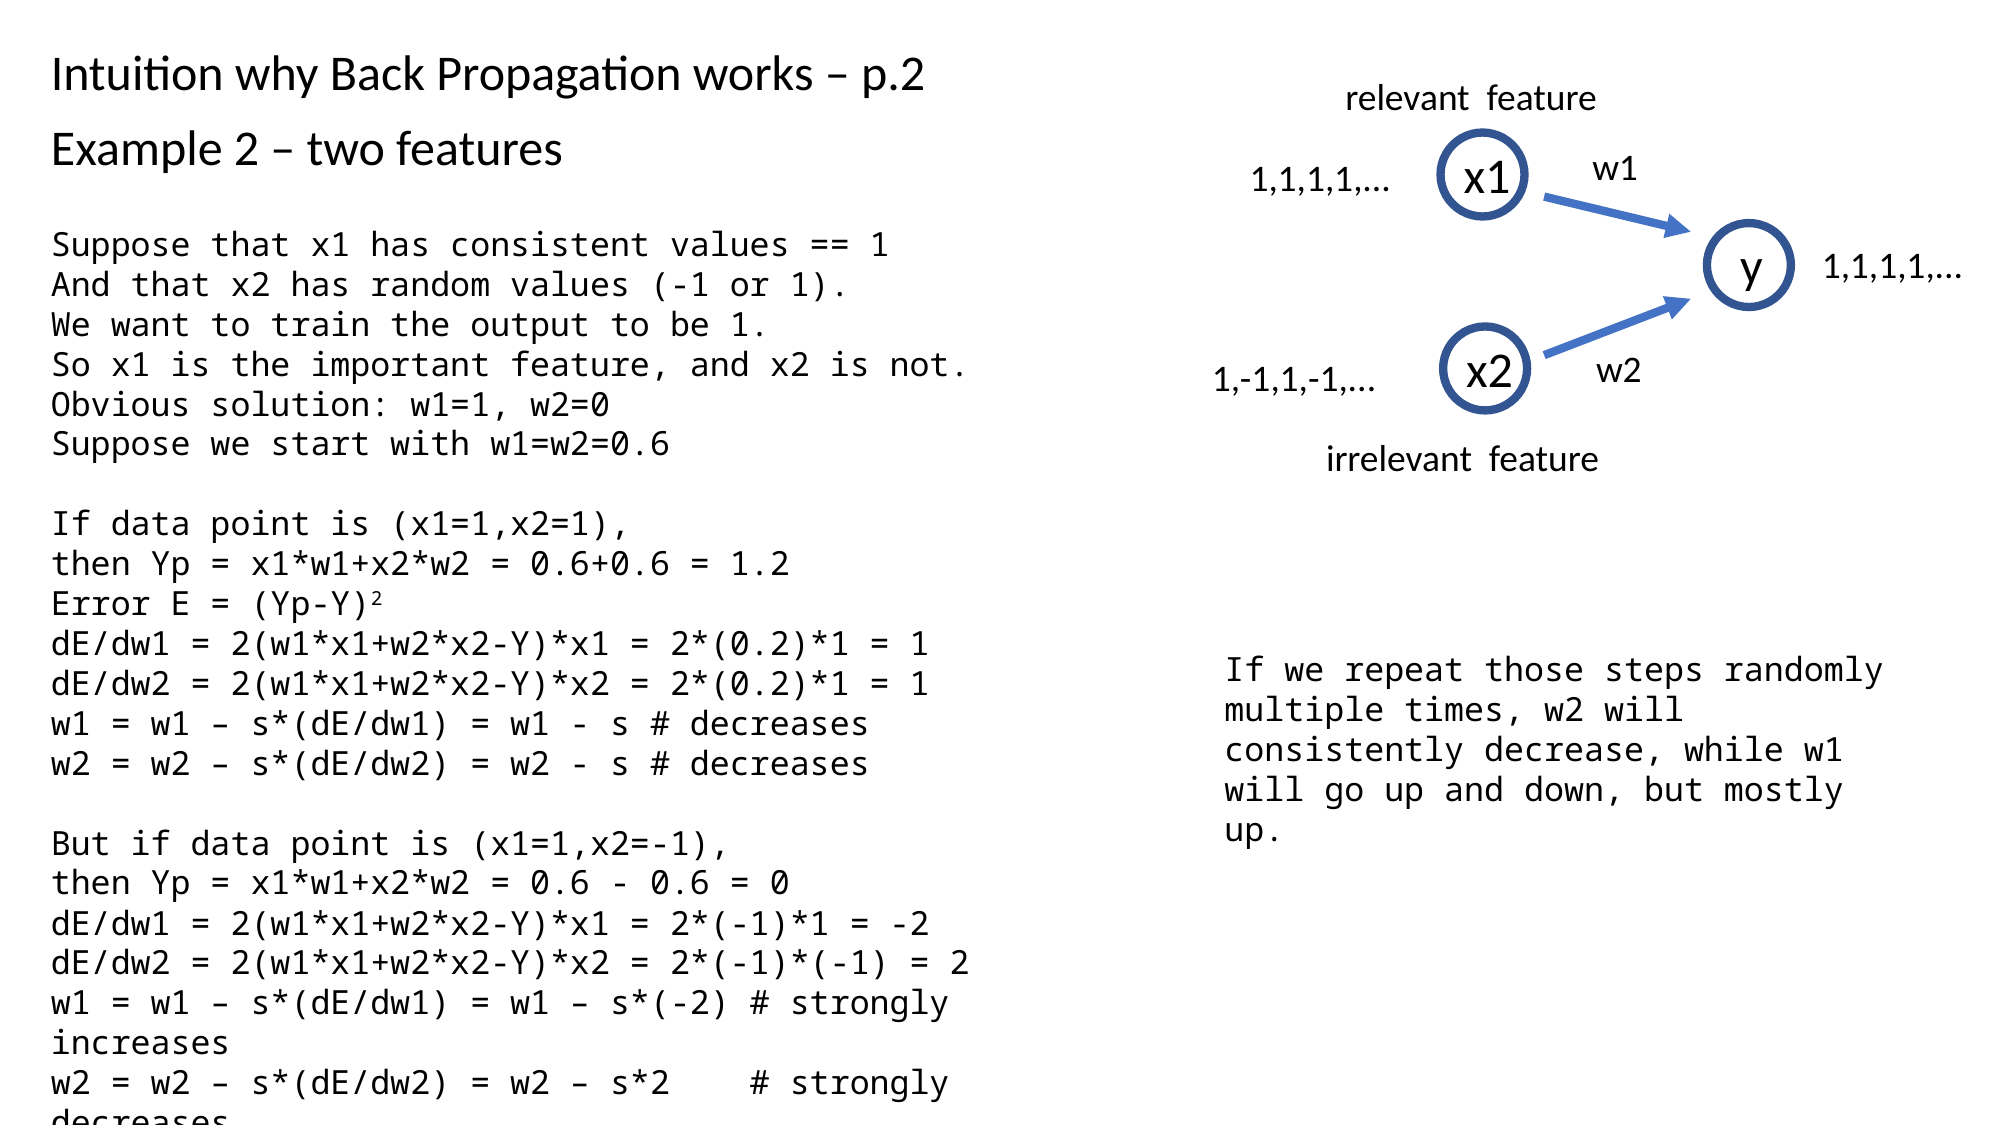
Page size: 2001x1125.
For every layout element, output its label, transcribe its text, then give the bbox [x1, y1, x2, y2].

text_box [1465, 131, 1500, 135]
text_box [1439, 148, 1448, 201]
text_box relevant feature [1330, 65, 1618, 126]
text_box 1,1,1,1,... [1234, 146, 1424, 207]
text_box w2 [1581, 337, 1695, 398]
text_box Intuition why Back Propagation works – p.2 [36, 32, 984, 108]
text_box [1468, 325, 1503, 329]
text_box [1731, 222, 1767, 226]
text_box irrelevant feature [1311, 427, 1616, 487]
text_box Suppose that x1 has consistent values == 1 And that x2 has random values (-1 or 1). We want to train the output to be 1. So x1 is the important feature, and x2 is not. Obvious solution: w1=1, w2=0 Suppose we start with w1=w2=0.6 If data point is (x1=1,x2=1), then Yp = x1*w1+x2*w2 = 0.6+0.6 = 1.2 Error E = (Yp-Y)2 dE/dw1 = 2(w1*x1+w2*x2-Y)*x1 = 2*(0.2)*1 = 1 dE/dw2 = 2(w1*x1+w2*x2-Y)*x2 = 2*(0.2)*1 = 1 w1 = w1 – s*(dE/dw1) = w1 - s # decreases w2 = w2 – s*(dE/dw2) = w2 - s # decreases But if data point is (x1=1,x2=-1), then Yp = x1*w1+x2*w2 = 0.6 - 0.6 = 0 dE/dw1 = 2(w1*x1+w2*x2-Y)*x1 = 2*(-1)*1 = -2 dE/dw2 = 2(w1*x1+w2*x2-Y)*x2 = 2*(-1)*(-1) = 2 w1 = w1 – s*(dE/dw1) = w1 – s*(-2) # strongly increases w2 = w2 – s*(dE/dw2) = w2 – s*2 # strongly decreases [36, 215, 1113, 1125]
text_box If we repeat those steps randomly multiple times, w2 will consistently decrease, while w1 will go up and down, but mostly up. [1209, 600, 1914, 856]
text_box [1442, 342, 1451, 395]
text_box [1544, 196, 1691, 232]
text_box w1 [1577, 135, 1691, 196]
text_box [1726, 302, 1771, 309]
text_box 1,-1,1,-1,... [1197, 347, 1423, 407]
text_box x1 [1448, 135, 1526, 211]
text_box [1459, 211, 1506, 218]
text_box [1705, 229, 1725, 301]
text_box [1544, 298, 1691, 356]
text_box 1,1,1,1,... [1807, 233, 1996, 294]
text_box [1778, 233, 1792, 297]
text_box [1462, 405, 1508, 412]
text_box y [1725, 226, 1778, 302]
text_box x2 [1451, 329, 1528, 405]
text_box Example 2 – two features [36, 108, 791, 184]
